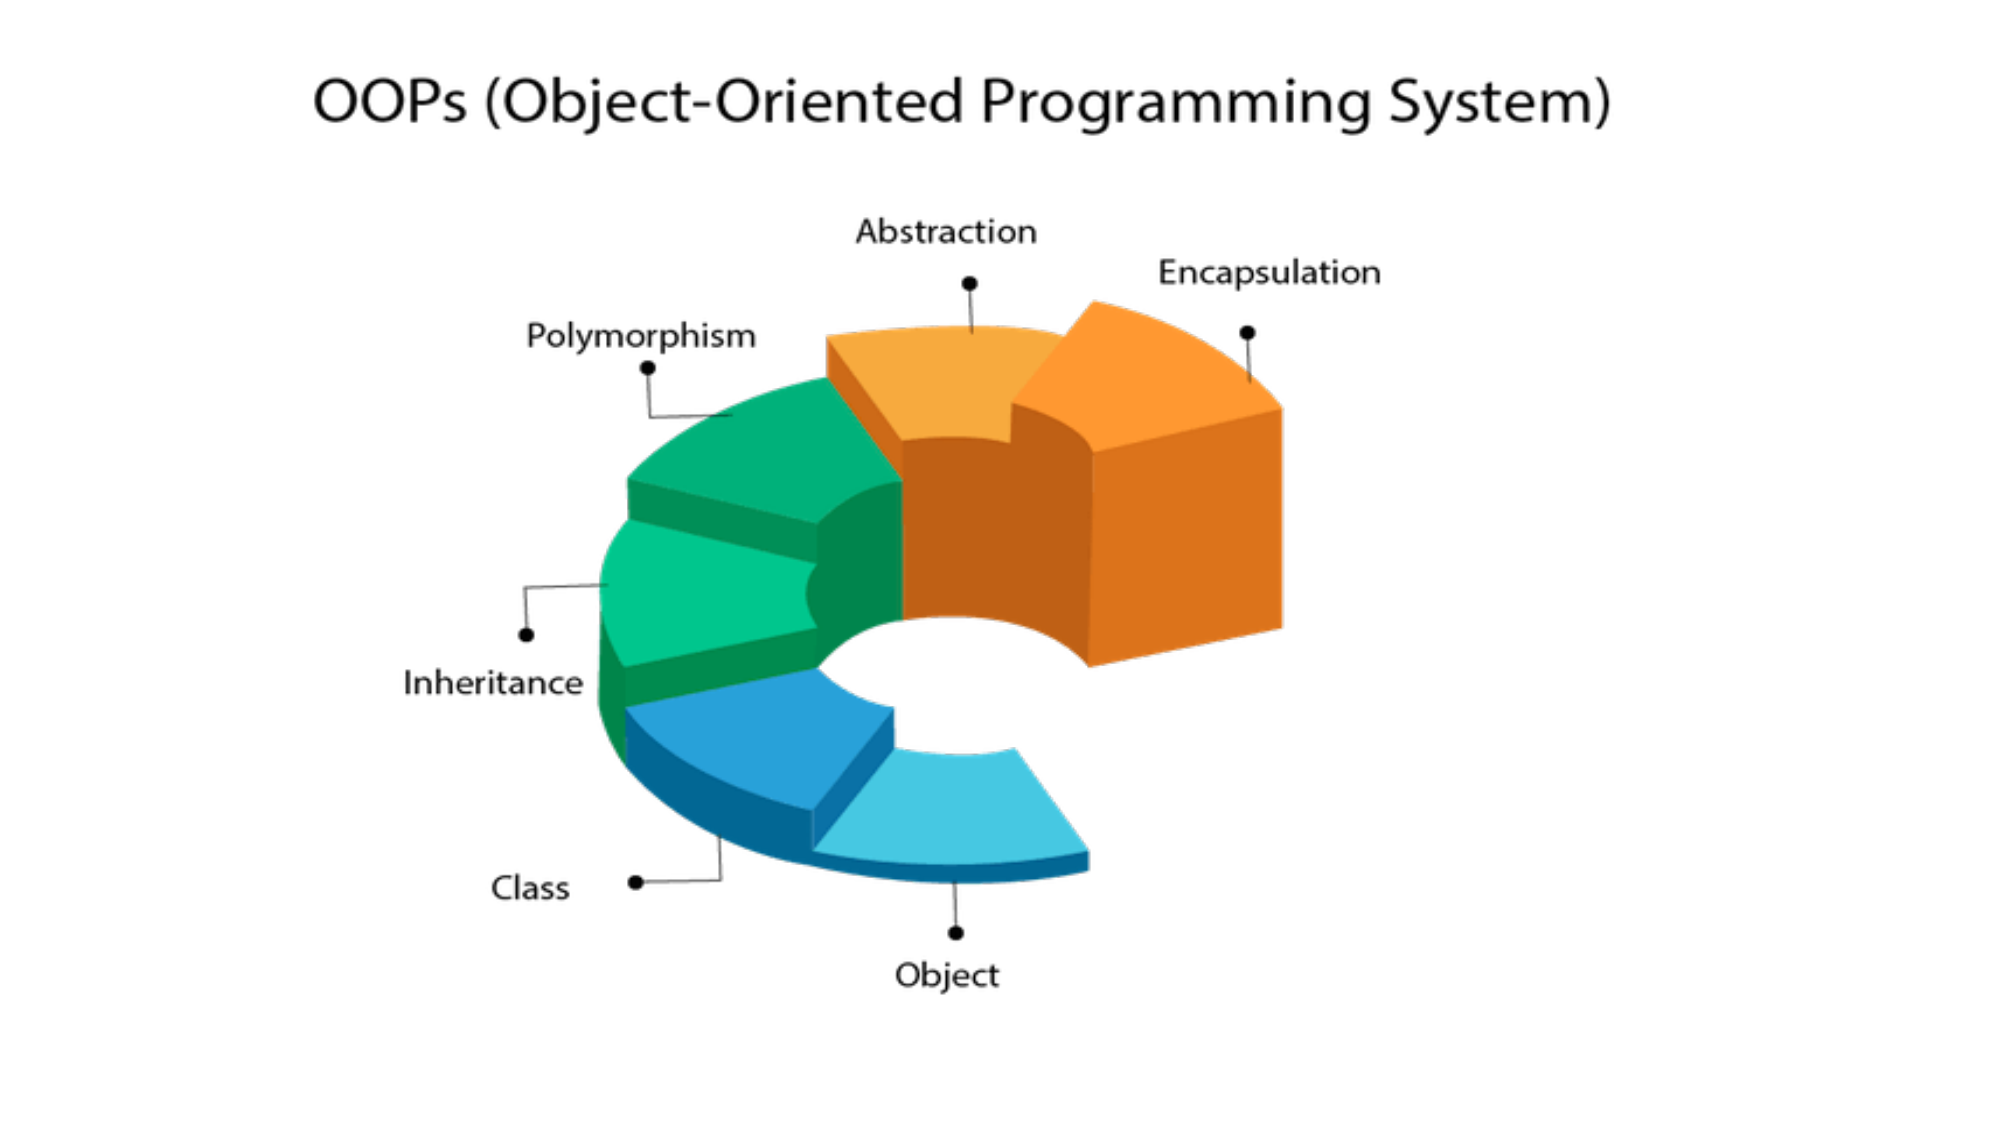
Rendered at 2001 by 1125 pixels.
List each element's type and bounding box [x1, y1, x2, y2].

list [313, 69, 1614, 997]
